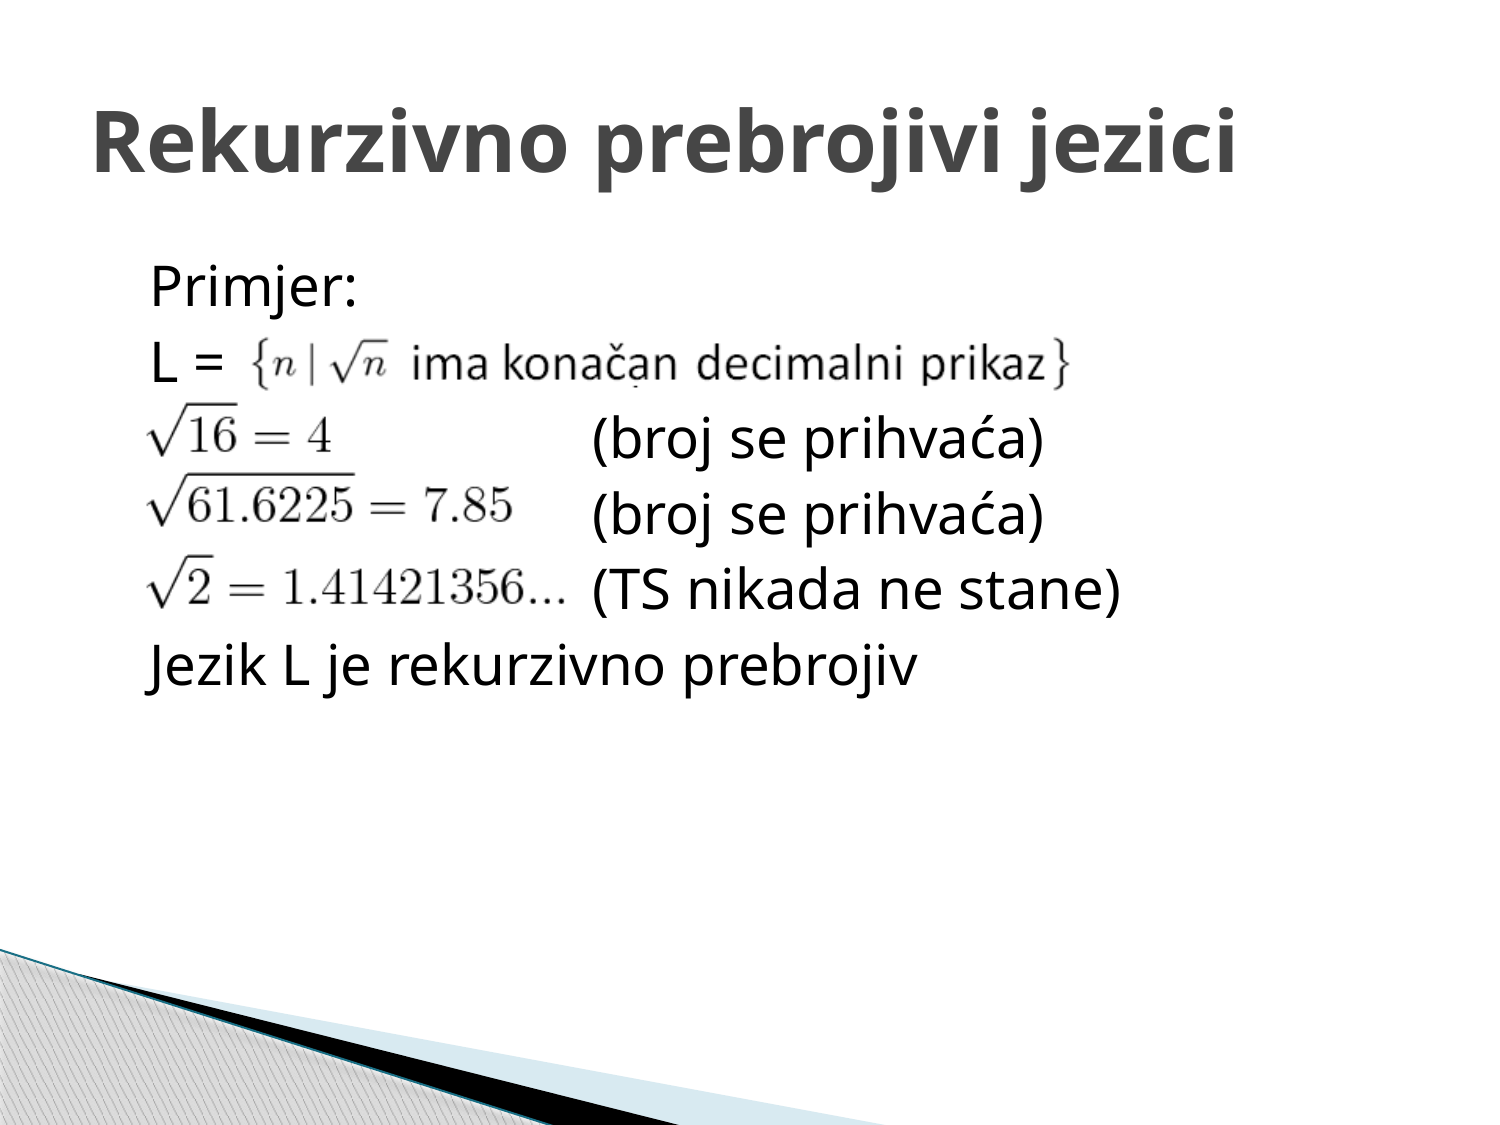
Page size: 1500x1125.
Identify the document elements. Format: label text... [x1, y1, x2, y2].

picture [128, 550, 572, 612]
title Rekurzivno prebrojivi jezici [75, 45, 1425, 233]
picture [128, 468, 520, 530]
picture [243, 327, 1079, 394]
list Primjer: L = (broj se prihvaća) (broj se prihvaća) (TS nikada ne stane) Jezik L je rekurzivno prebrojiv [75, 243, 1425, 986]
picture [128, 398, 337, 460]
